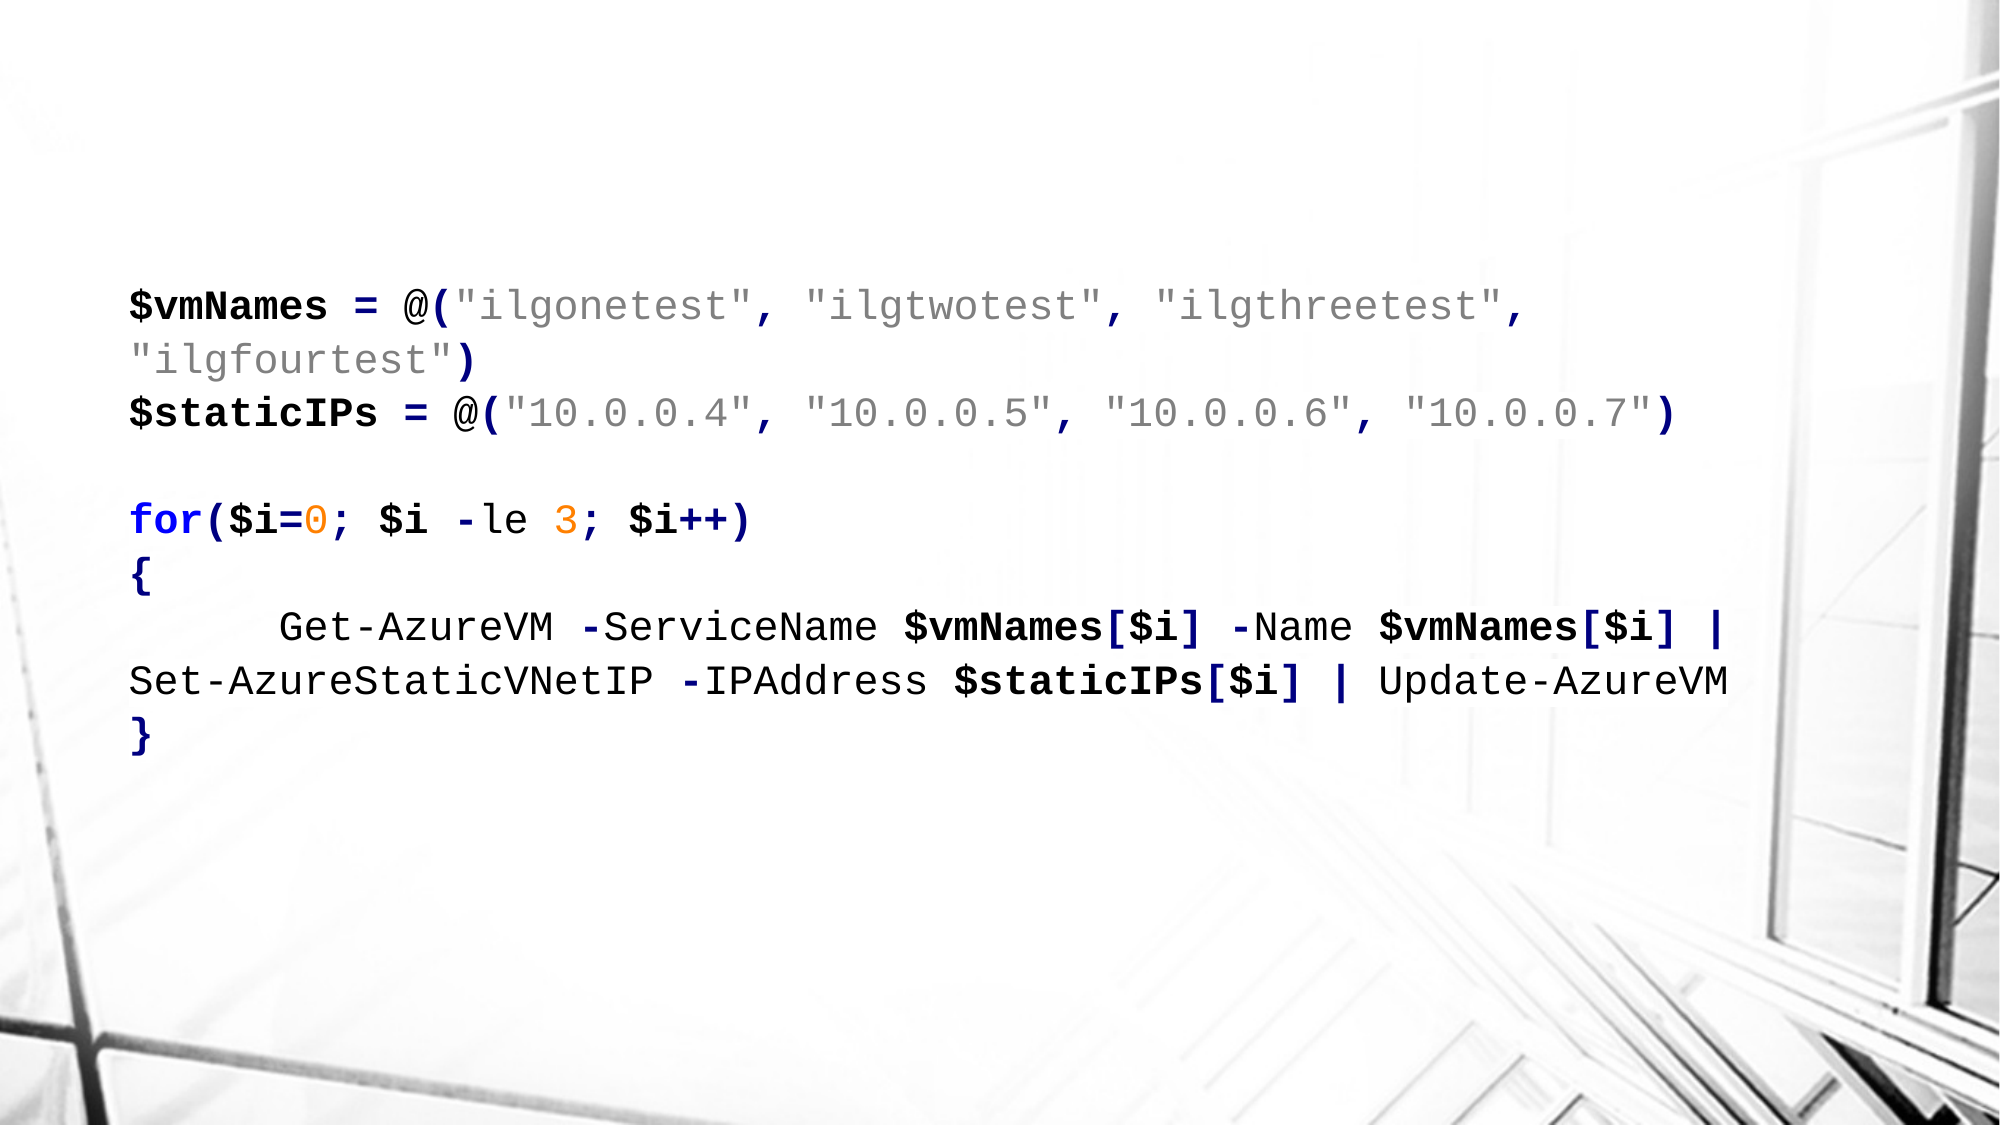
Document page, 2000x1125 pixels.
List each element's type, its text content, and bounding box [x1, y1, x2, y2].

picture [0, 0, 2000, 1125]
text_box $vmNames = @("ilgonetest", "ilgtwotest", "ilgthreetest", "ilgfourtest") $staticIPs = @("10.0.0.4", "10.0.0.5", "10.0.0.6", "10.0.0.7") for($i=0; $i -le 3; $i++) { Get-AzureVM -ServiceName $vmNames[$i] -Name $vmNames[$i] | Set-AzureStaticVNetIP -IPAddress $staticIPs[$i] | Update-AzureVM } [113, 267, 1851, 764]
